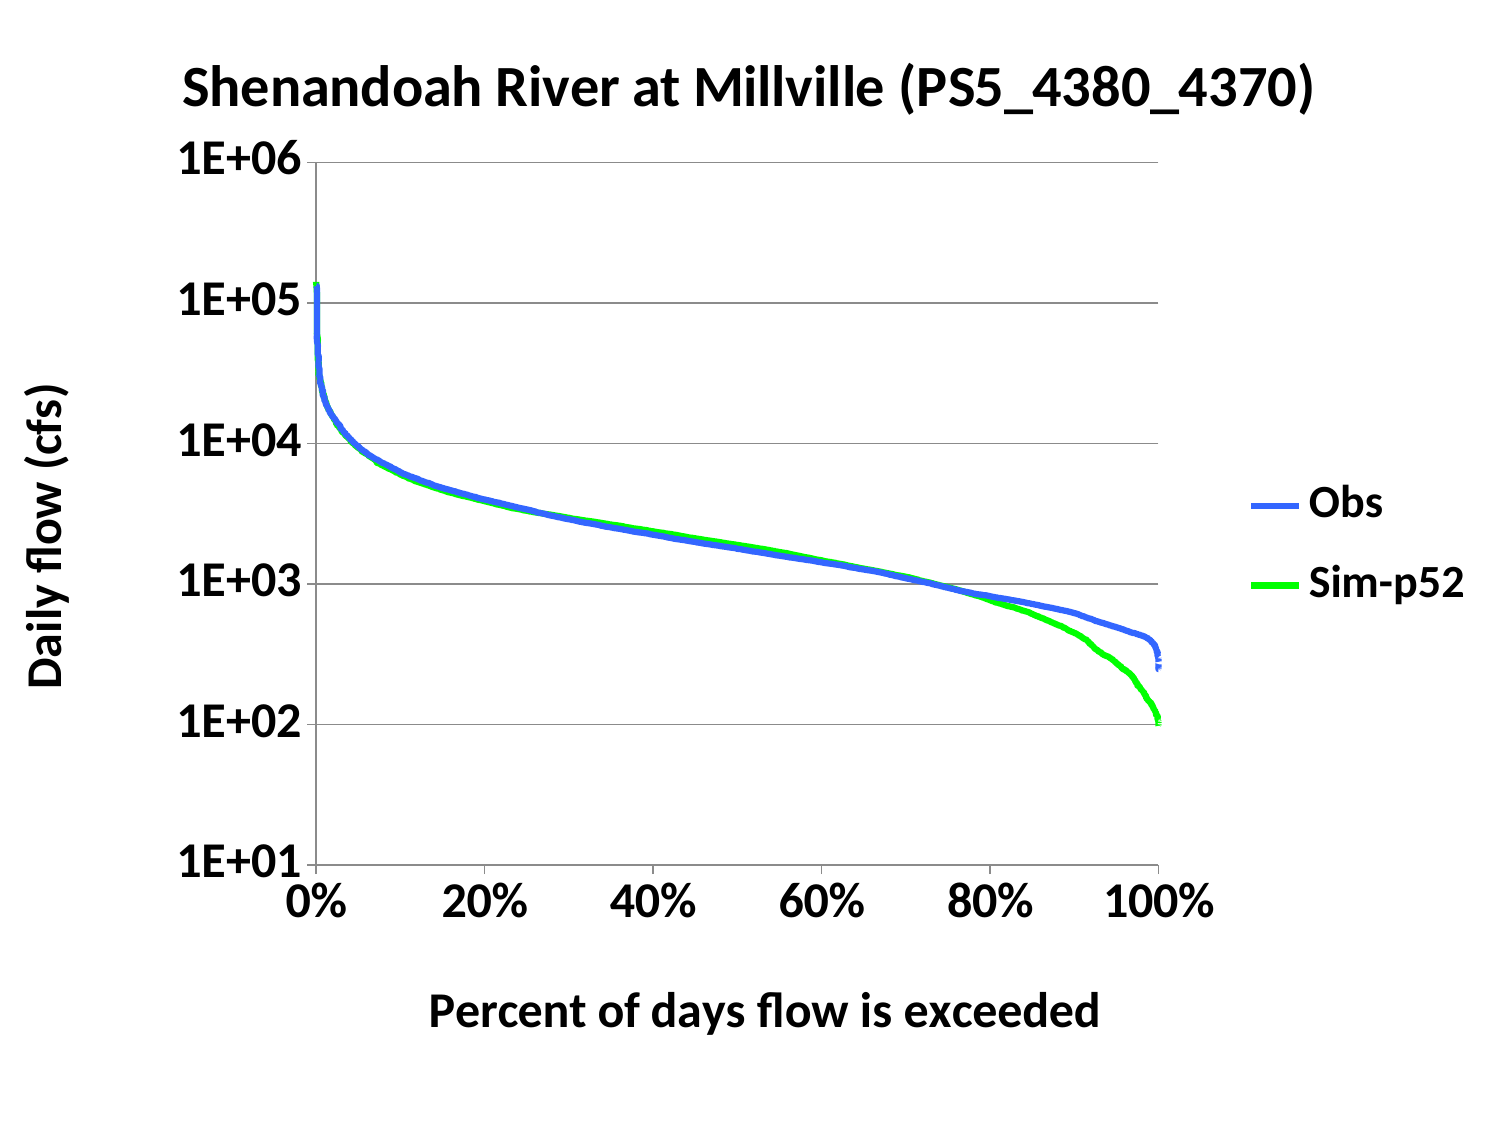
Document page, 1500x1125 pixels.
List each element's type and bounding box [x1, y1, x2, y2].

chart [1, 14, 1499, 1111]
